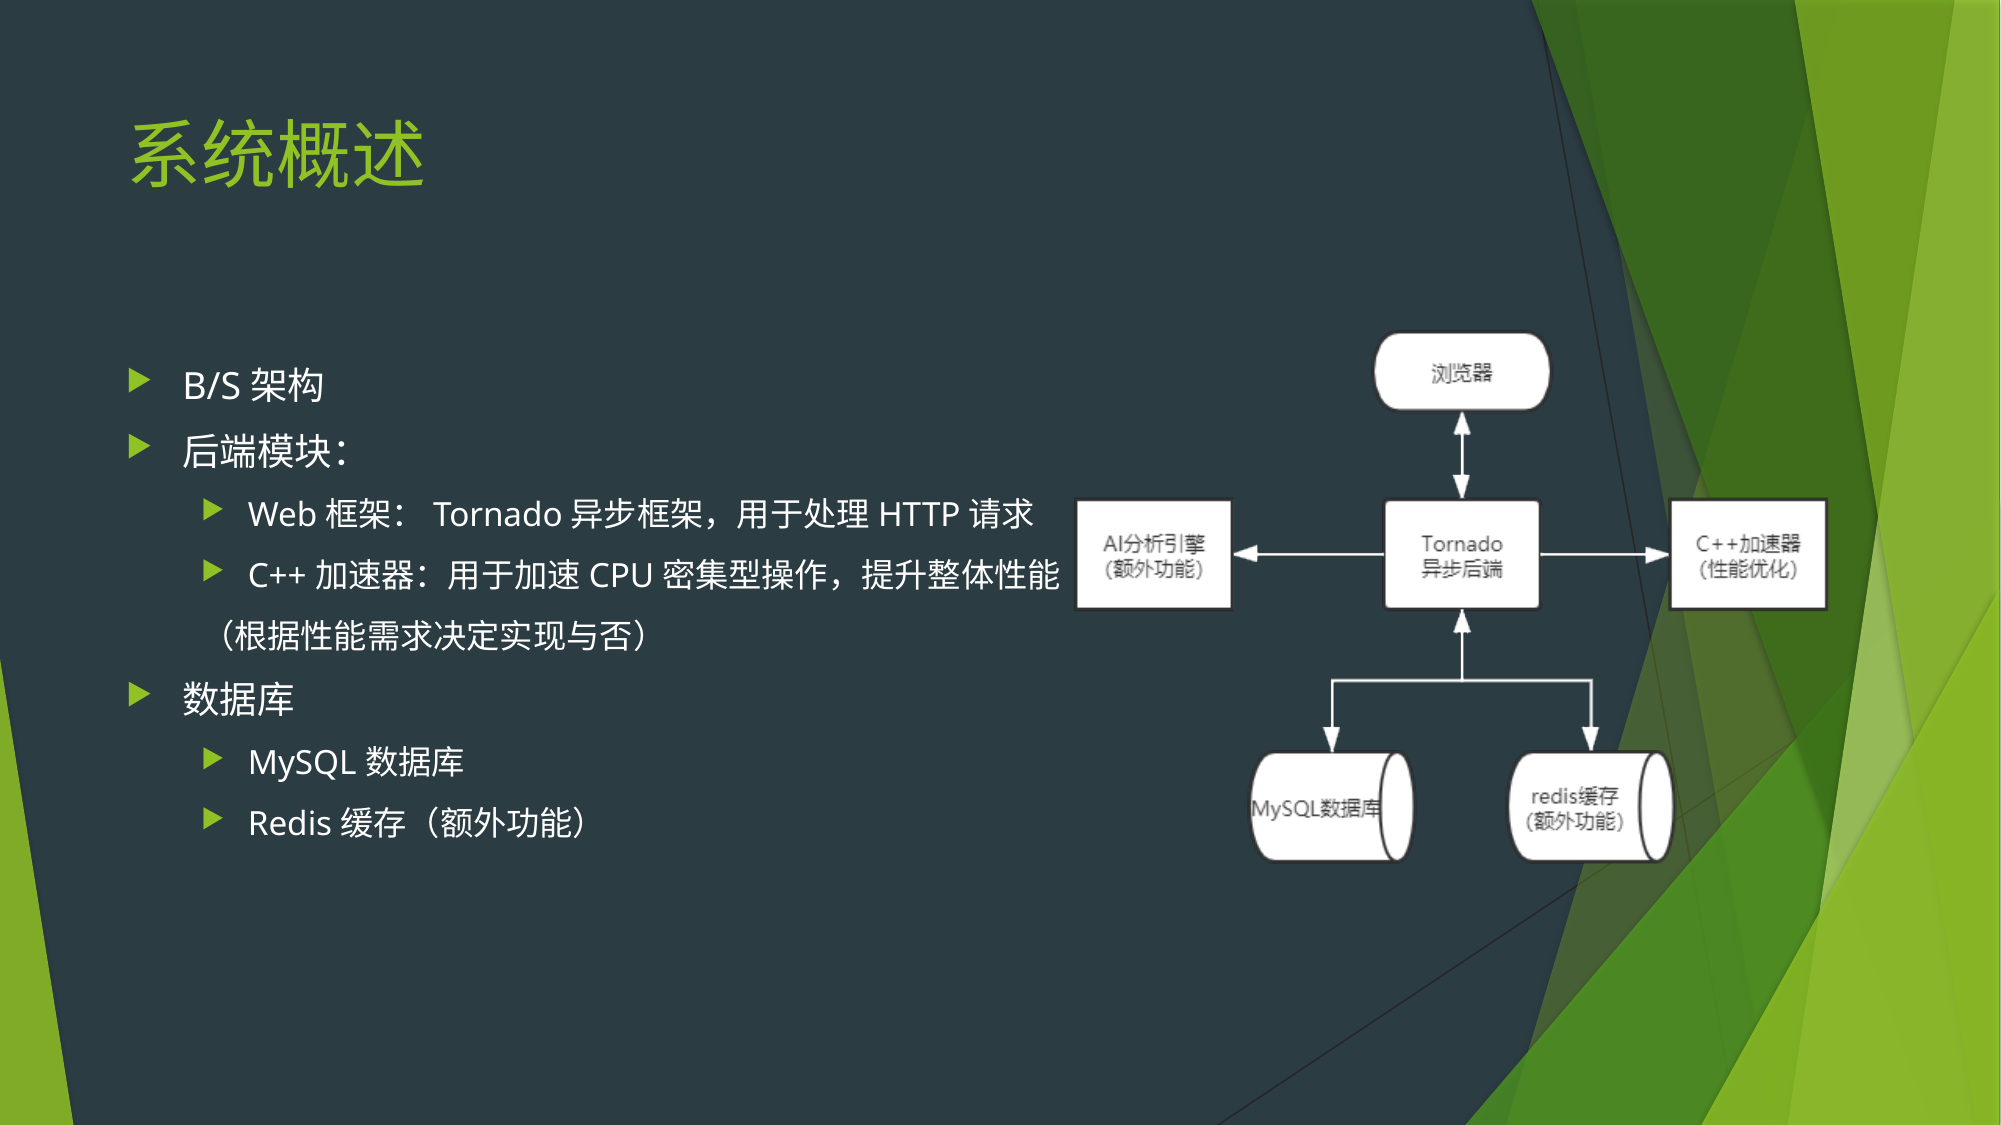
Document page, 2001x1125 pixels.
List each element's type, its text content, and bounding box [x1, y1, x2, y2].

list B/S架构 后端模块： Web框架：Tornado异步框架，用于处理HTTP请求 C++加速器：用于加速CPU密集型操作，提升整体性能 （根据性能需求决定实现与否） 数据库 MySQL数据库 Redis缓存（额外功能） [111, 354, 1522, 992]
picture [1037, 293, 1867, 901]
title 系统概述 [111, 99, 1522, 317]
